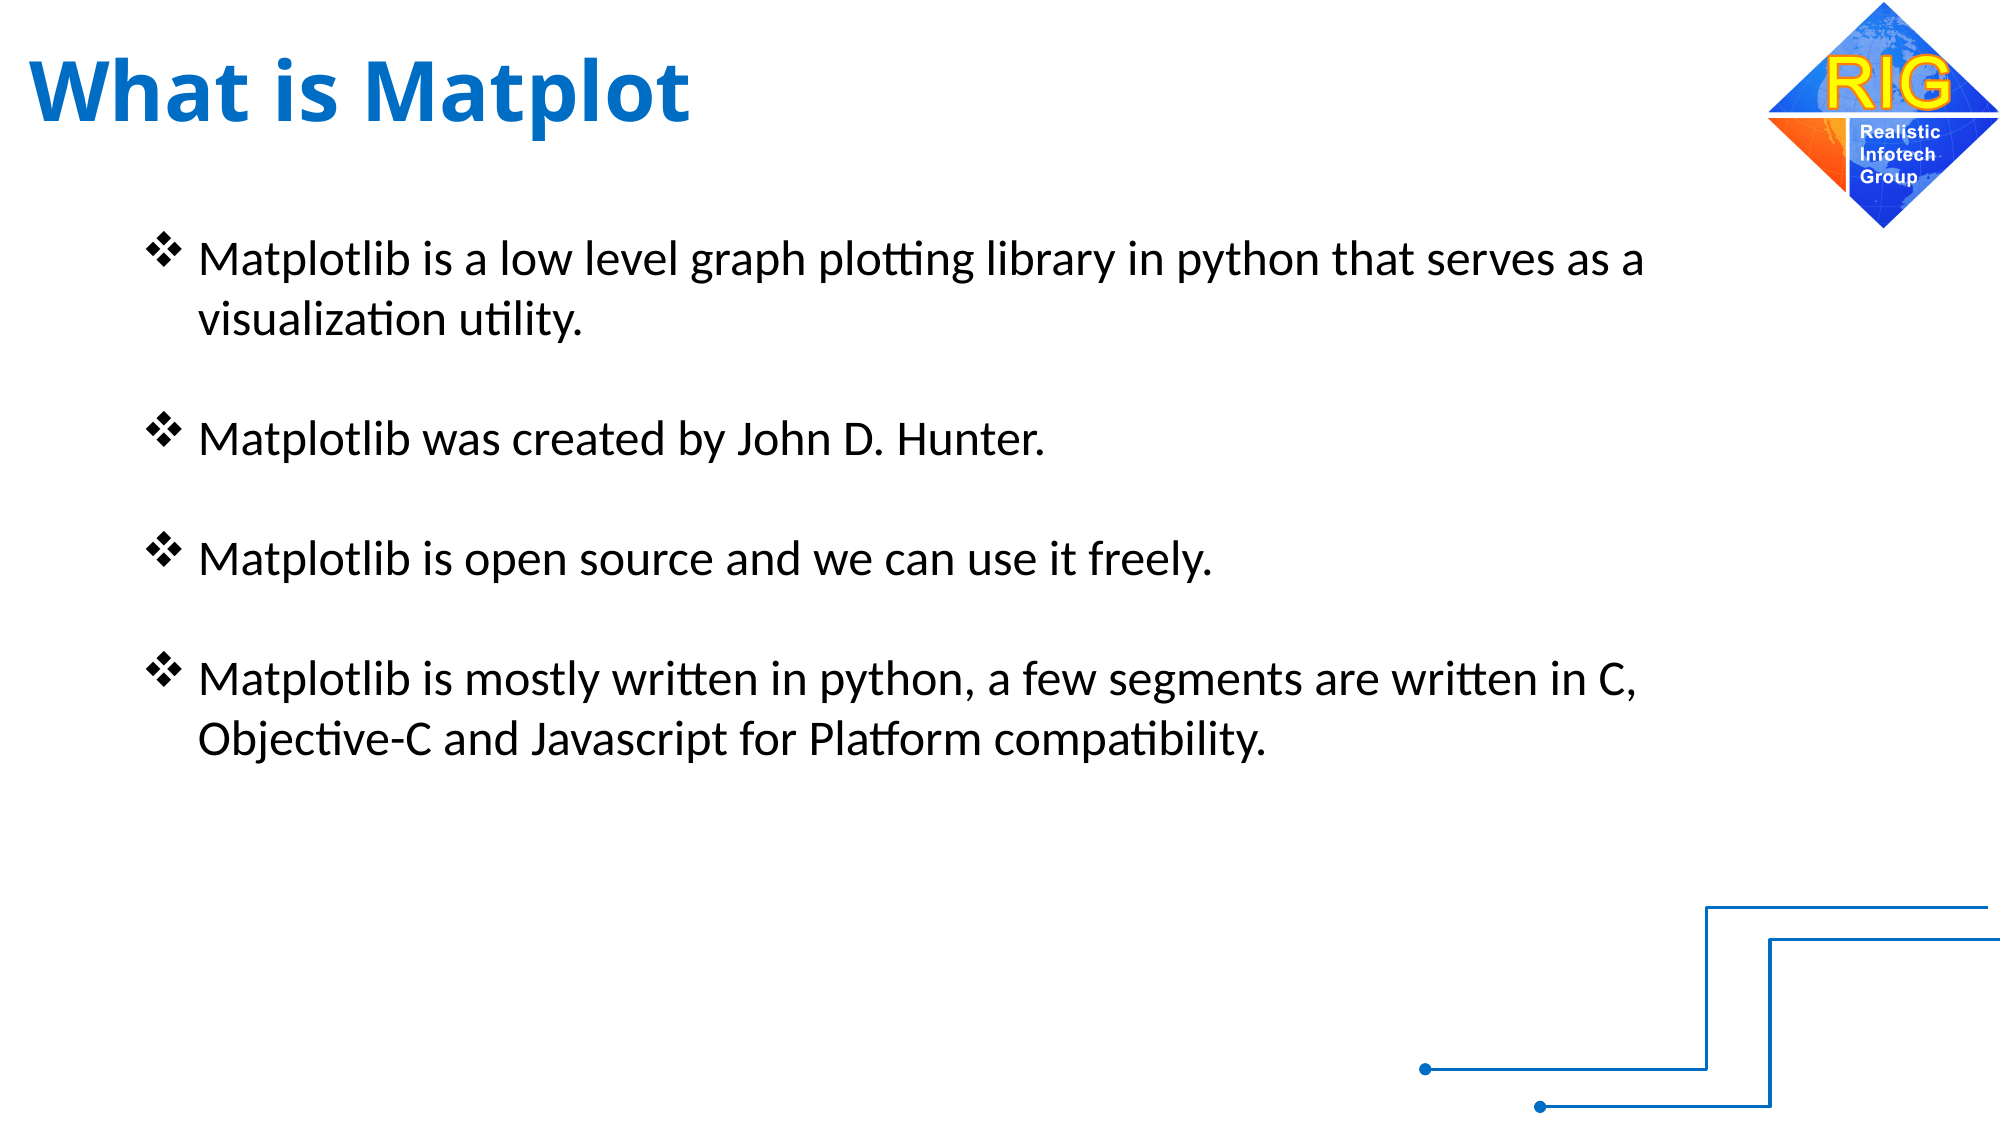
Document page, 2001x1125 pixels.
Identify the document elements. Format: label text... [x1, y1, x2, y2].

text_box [1425, 907, 1989, 1070]
text_box Matplotlib is a low level graph plotting library in python that serves as a visualization utility. Matplotlib was created by John D. Hunter. Matplotlib is open source and we can use it freely. Matplotlib is mostly written in python, a few segments are written in C, Objective-C and Javascript for Platform compatibility. [126, 218, 1753, 774]
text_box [1540, 939, 2000, 1107]
text_box What is Matplot [14, 30, 1652, 146]
picture [1767, 0, 2000, 233]
